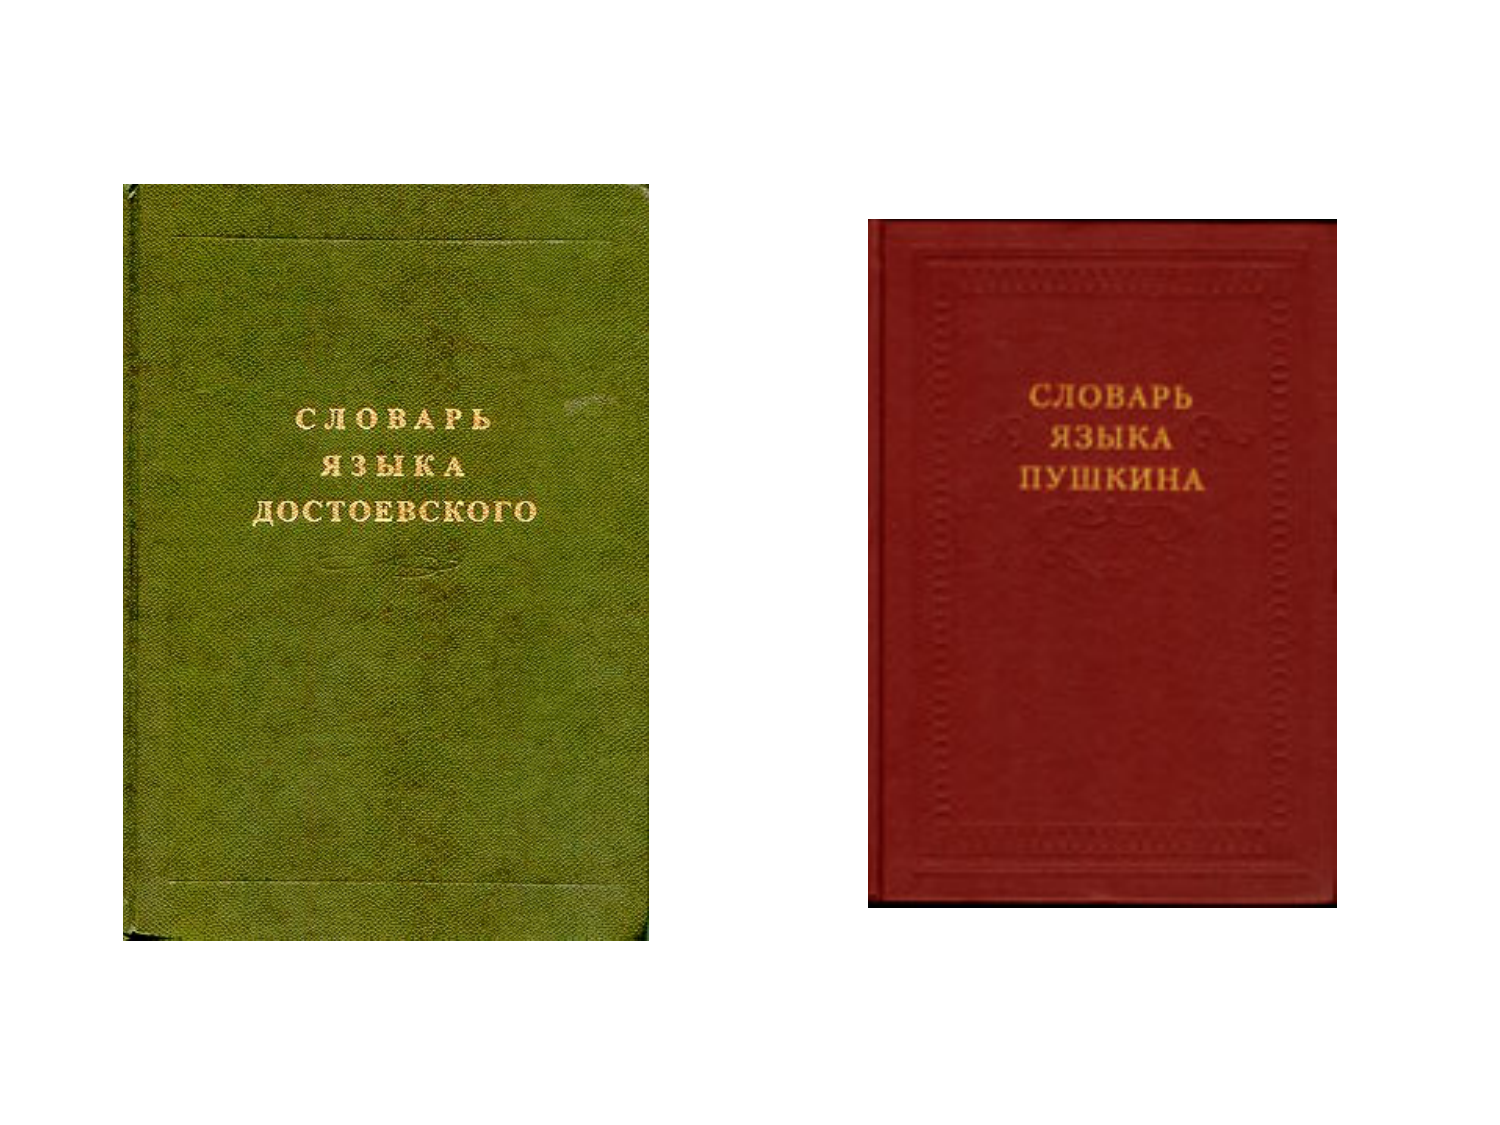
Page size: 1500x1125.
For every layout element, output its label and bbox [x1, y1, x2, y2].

picture [867, 219, 1338, 908]
picture [123, 184, 650, 942]
